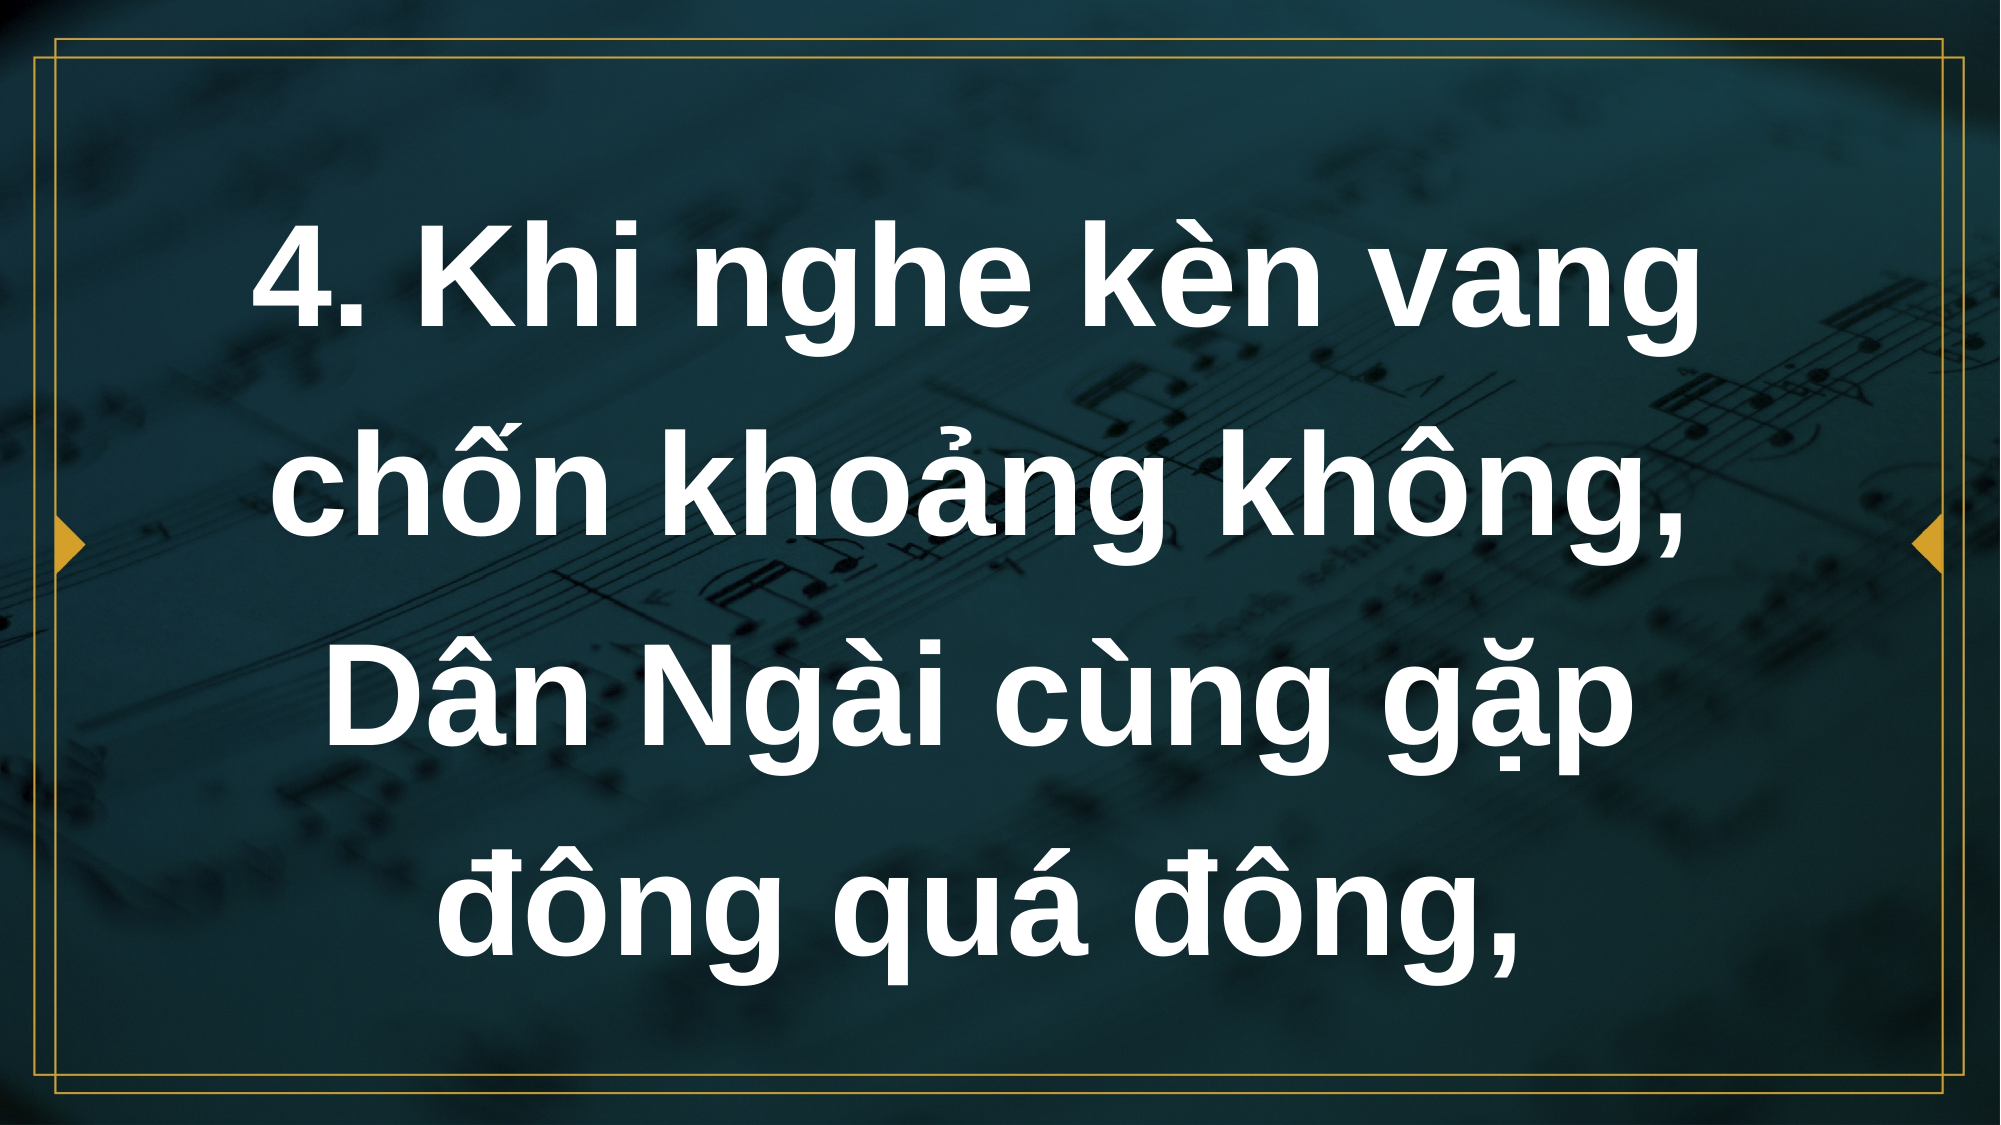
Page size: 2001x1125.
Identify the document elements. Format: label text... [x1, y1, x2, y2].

picture [0, 0, 2000, 1125]
title 4. Khi nghe kèn vang chốn khoảng không, Dân Ngài cùng gặp đông quá đông, [55, 53, 1945, 1077]
